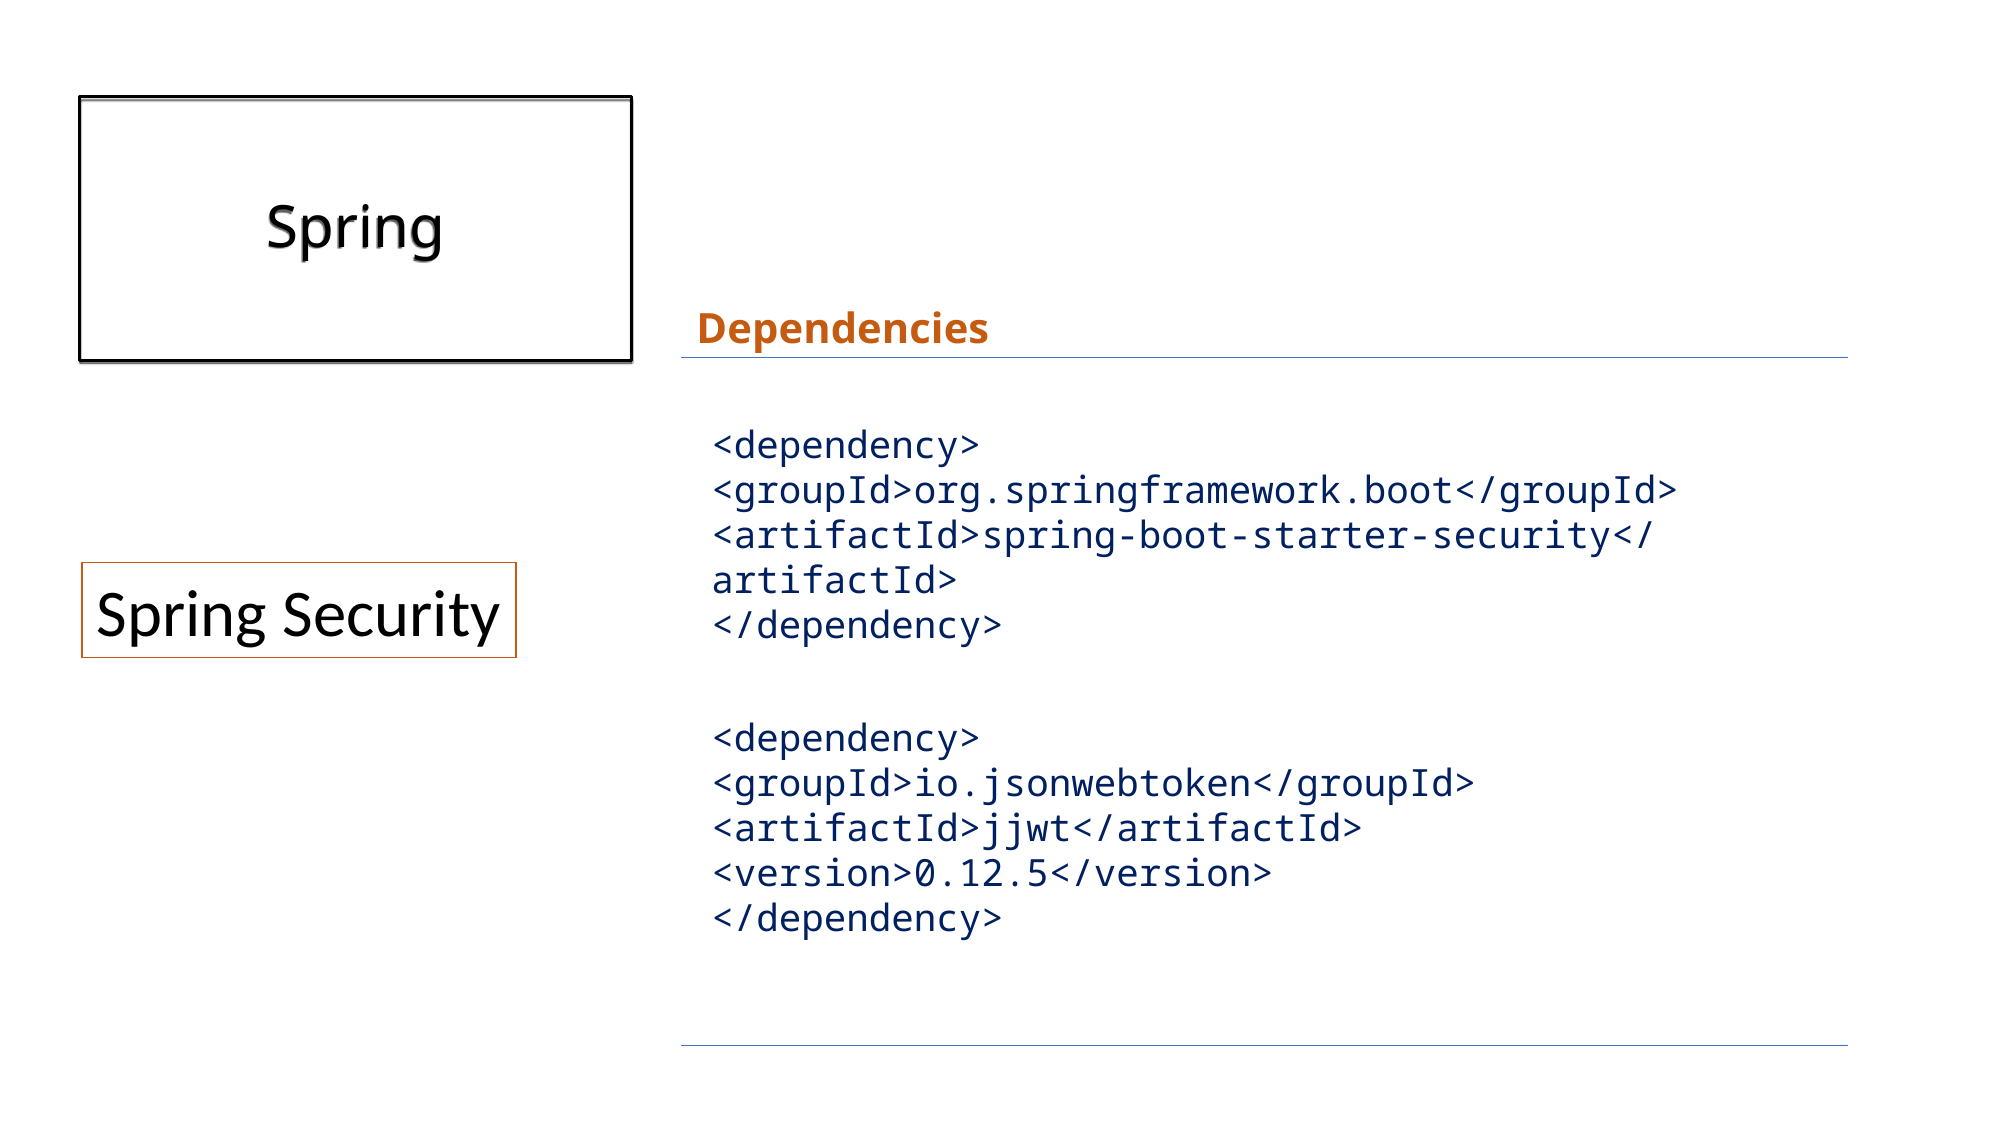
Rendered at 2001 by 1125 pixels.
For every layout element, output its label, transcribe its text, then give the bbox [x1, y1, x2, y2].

text_box <dependency> <groupId>org.springframework.boot</groupId> <artifactId>spring-boot-starter-security</artifactId> </dependency> [696, 413, 1906, 654]
text_box <dependency> <groupId>io.jsonwebtoken</groupId> <artifactId>jjwt</artifactId> <version>0.12.5</version> </dependency> [696, 706, 1906, 947]
text_box Dependencies [681, 294, 1020, 357]
title Spring [79, 96, 632, 361]
text_box Spring Security [81, 562, 517, 658]
